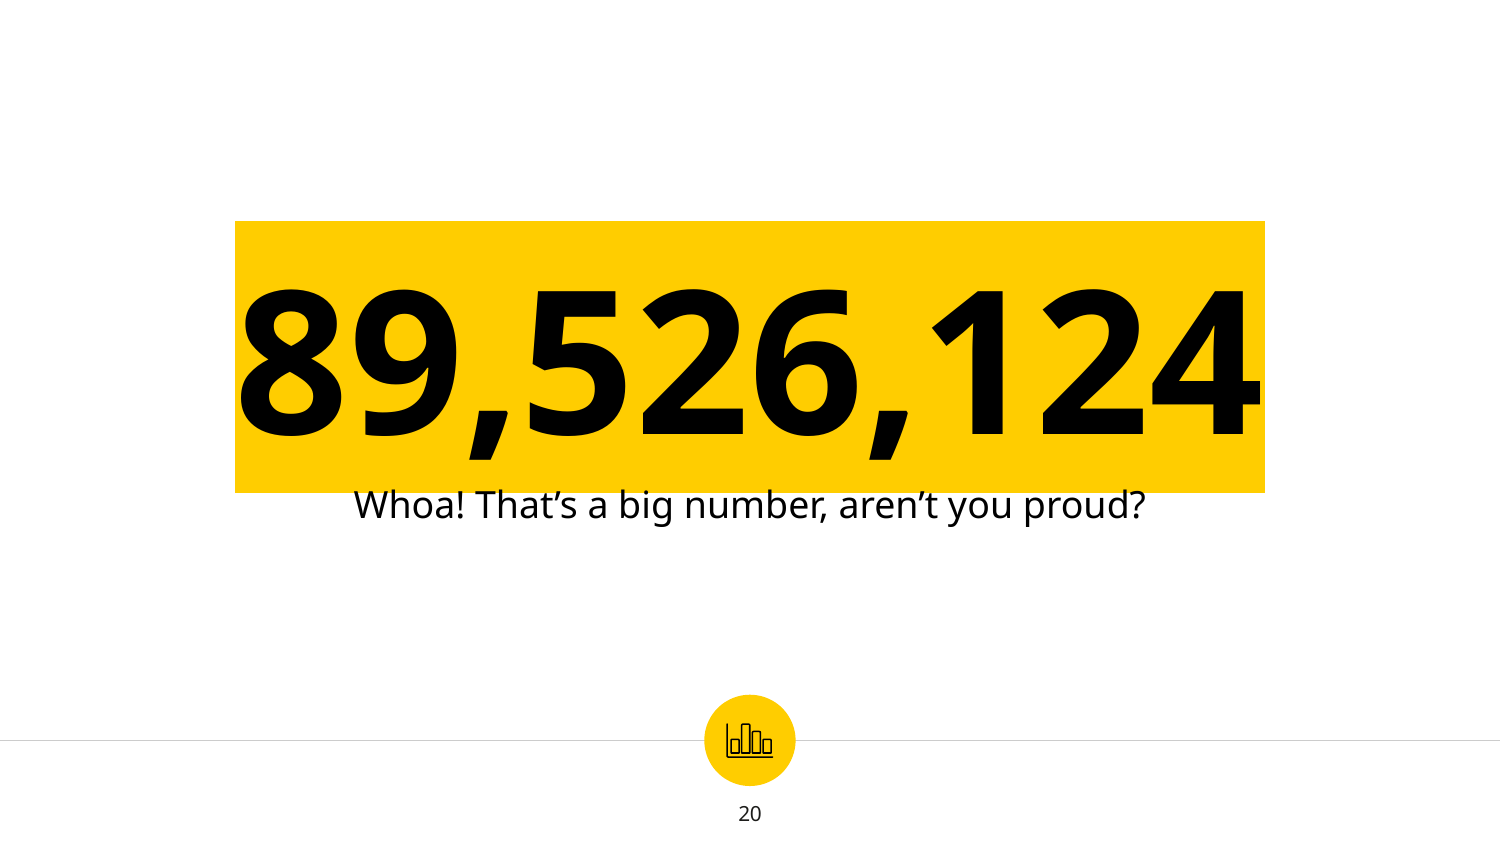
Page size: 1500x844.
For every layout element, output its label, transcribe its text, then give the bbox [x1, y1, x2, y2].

title 89,526,124 [112, 259, 1388, 450]
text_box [726, 723, 773, 758]
subtitle Whoa! That’s a big number, aren’t you proud? [112, 465, 1388, 595]
slide_number 20 [705, 786, 795, 844]
